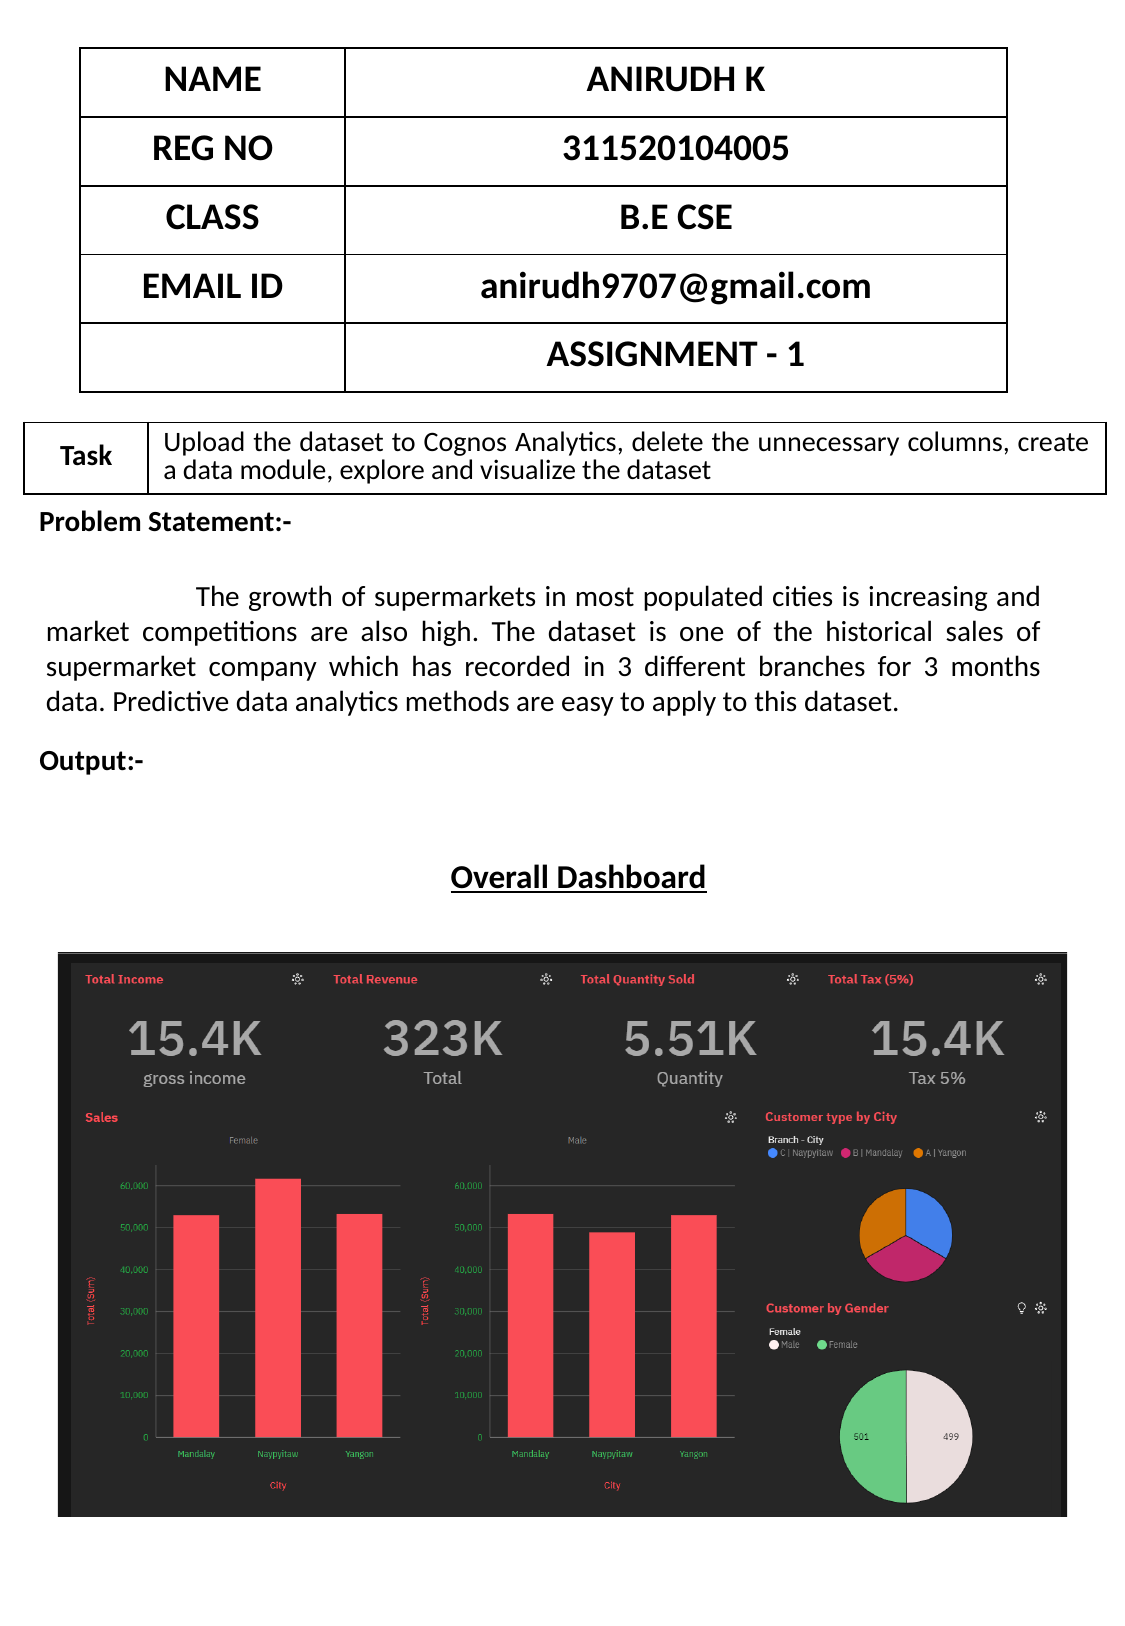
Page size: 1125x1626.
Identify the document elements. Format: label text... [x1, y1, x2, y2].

table_header Task [25, 423, 147, 493]
table_cell CLASS [81, 187, 344, 254]
table_header ANIRUDH K [346, 49, 1006, 116]
text_box Output:- [24, 733, 159, 784]
table_cell REG NO [81, 118, 344, 185]
table_cell [81, 324, 344, 391]
table_cell anirudh9707@gmail.com [346, 255, 1006, 322]
table_cell B.E CSE [346, 187, 1006, 254]
table_cell 311520104005 [346, 118, 1006, 185]
table_header NAME [81, 49, 344, 116]
table_cell Problem Statement:- [24, 495, 1106, 554]
text_box Overall Dashboard [435, 847, 722, 903]
table_header Upload the dataset to Cognos Analytics, delete the unnecessary columns, create a data module, explore and visualize the dataset [149, 423, 1105, 493]
text_box The growth of supermarkets in most populated cities is increasing and market competitions are also high. The dataset is one of the historical sales of supermarket company which has recorded in 3 different branches for 3 months data. Predictive data analytics methods are easy to apply to this dataset. [31, 569, 1057, 725]
table_cell ASSIGNMENT - 1 [346, 324, 1006, 391]
table_cell EMAIL ID [81, 255, 344, 322]
picture [57, 951, 1068, 1517]
